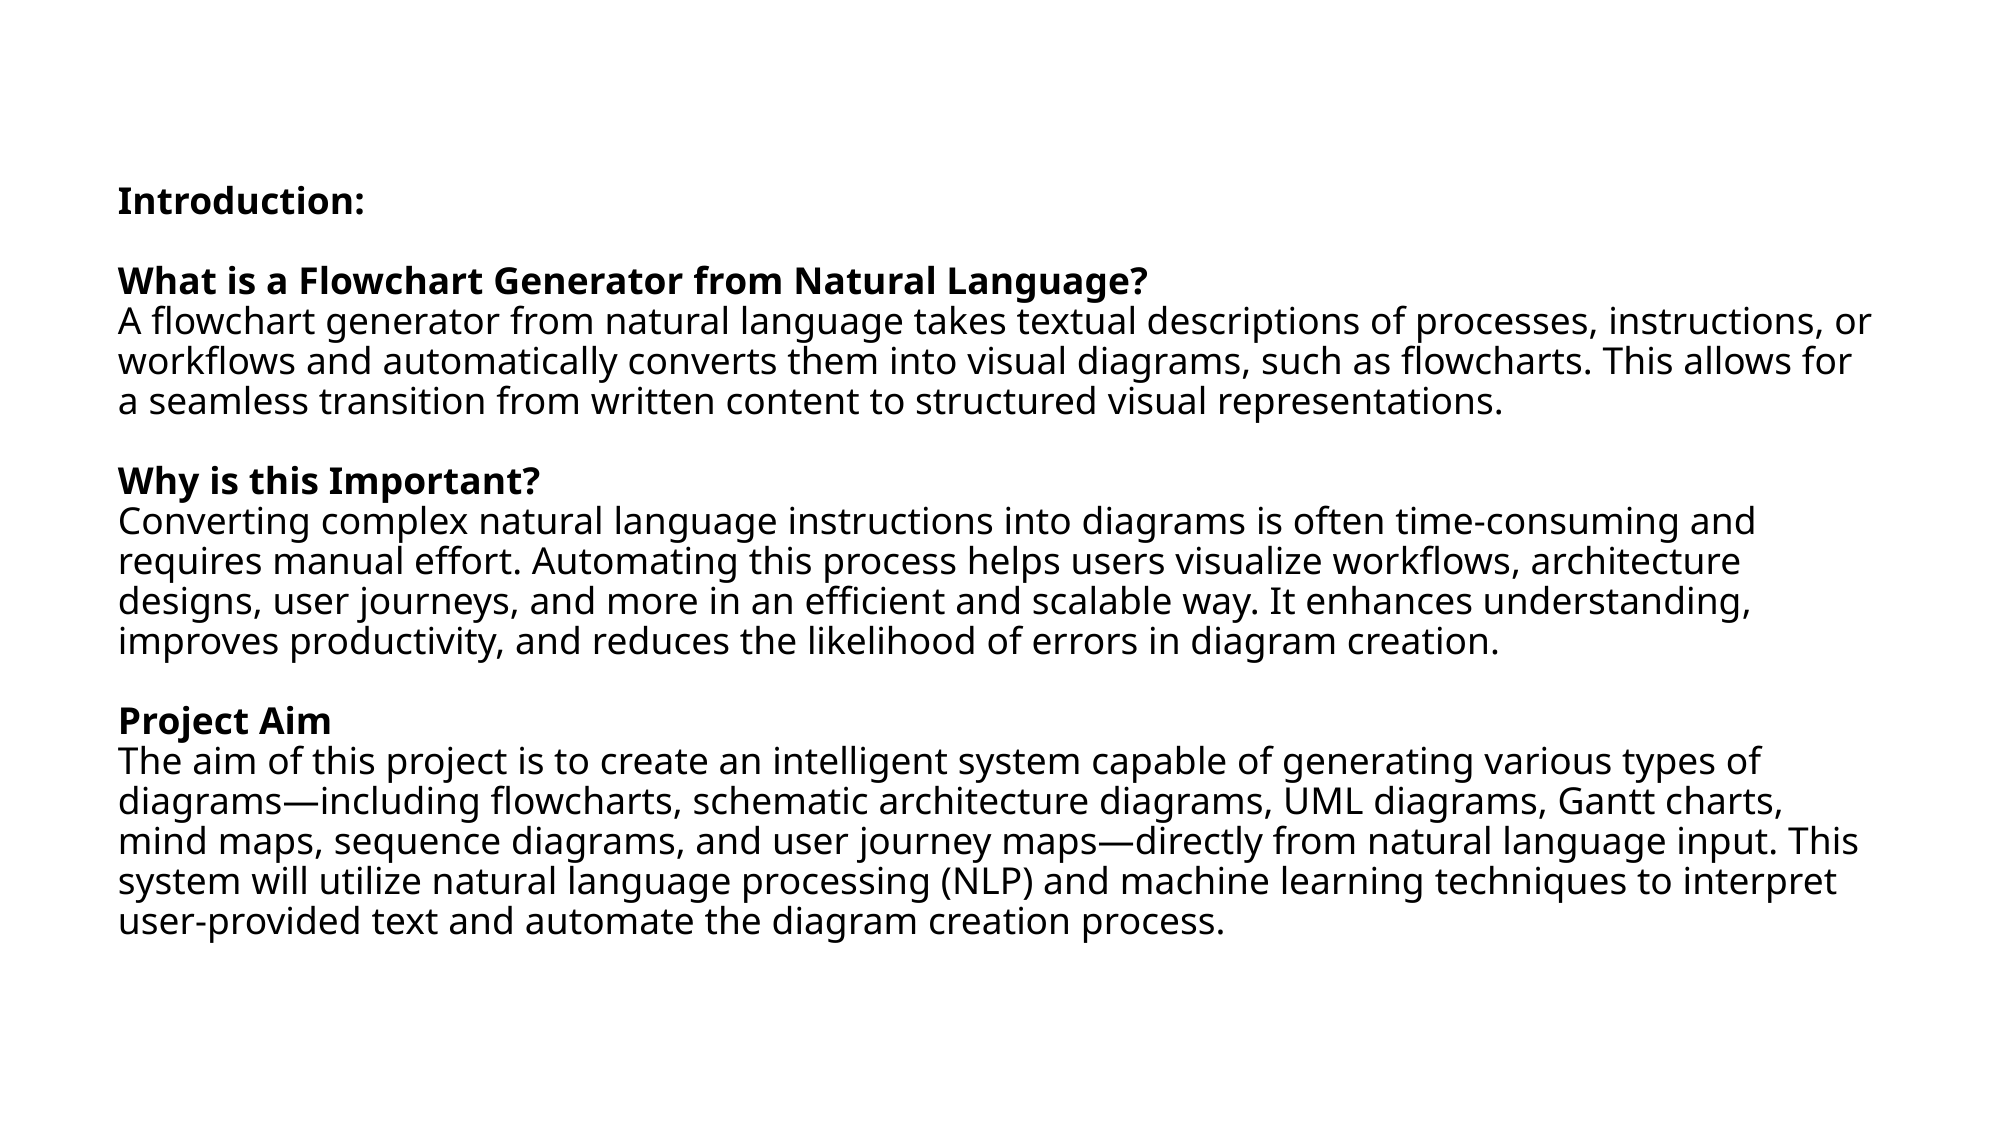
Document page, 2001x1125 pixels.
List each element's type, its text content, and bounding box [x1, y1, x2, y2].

title Introduction: What is a Flowchart Generator from Natural Language? A flowchart generator from natural language takes textual descriptions of processes, instructions, or workflows and automatically converts them into visual diagrams, such as flowcharts. This allows for a seamless transition from written content to structured visual representations. Why is this Important? Converting complex natural language instructions into diagrams is often time-consuming and requires manual effort. Automating this process helps users visualize workflows, architecture designs, user journeys, and more in an efficient and scalable way. It enhances understanding, improves productivity, and reduces the likelihood of errors in diagram creation. Project Aim The aim of this project is to create an intelligent system capable of generating various types of diagrams—including flowcharts, schematic architecture diagrams, UML diagrams, Gantt charts, mind maps, sequence diagrams, and user journey maps—directly from natural language input. This system will utilize natural language processing (NLP) and machine learning techniques to interpret user-provided text and automate the diagram creation process. [102, 166, 1898, 959]
